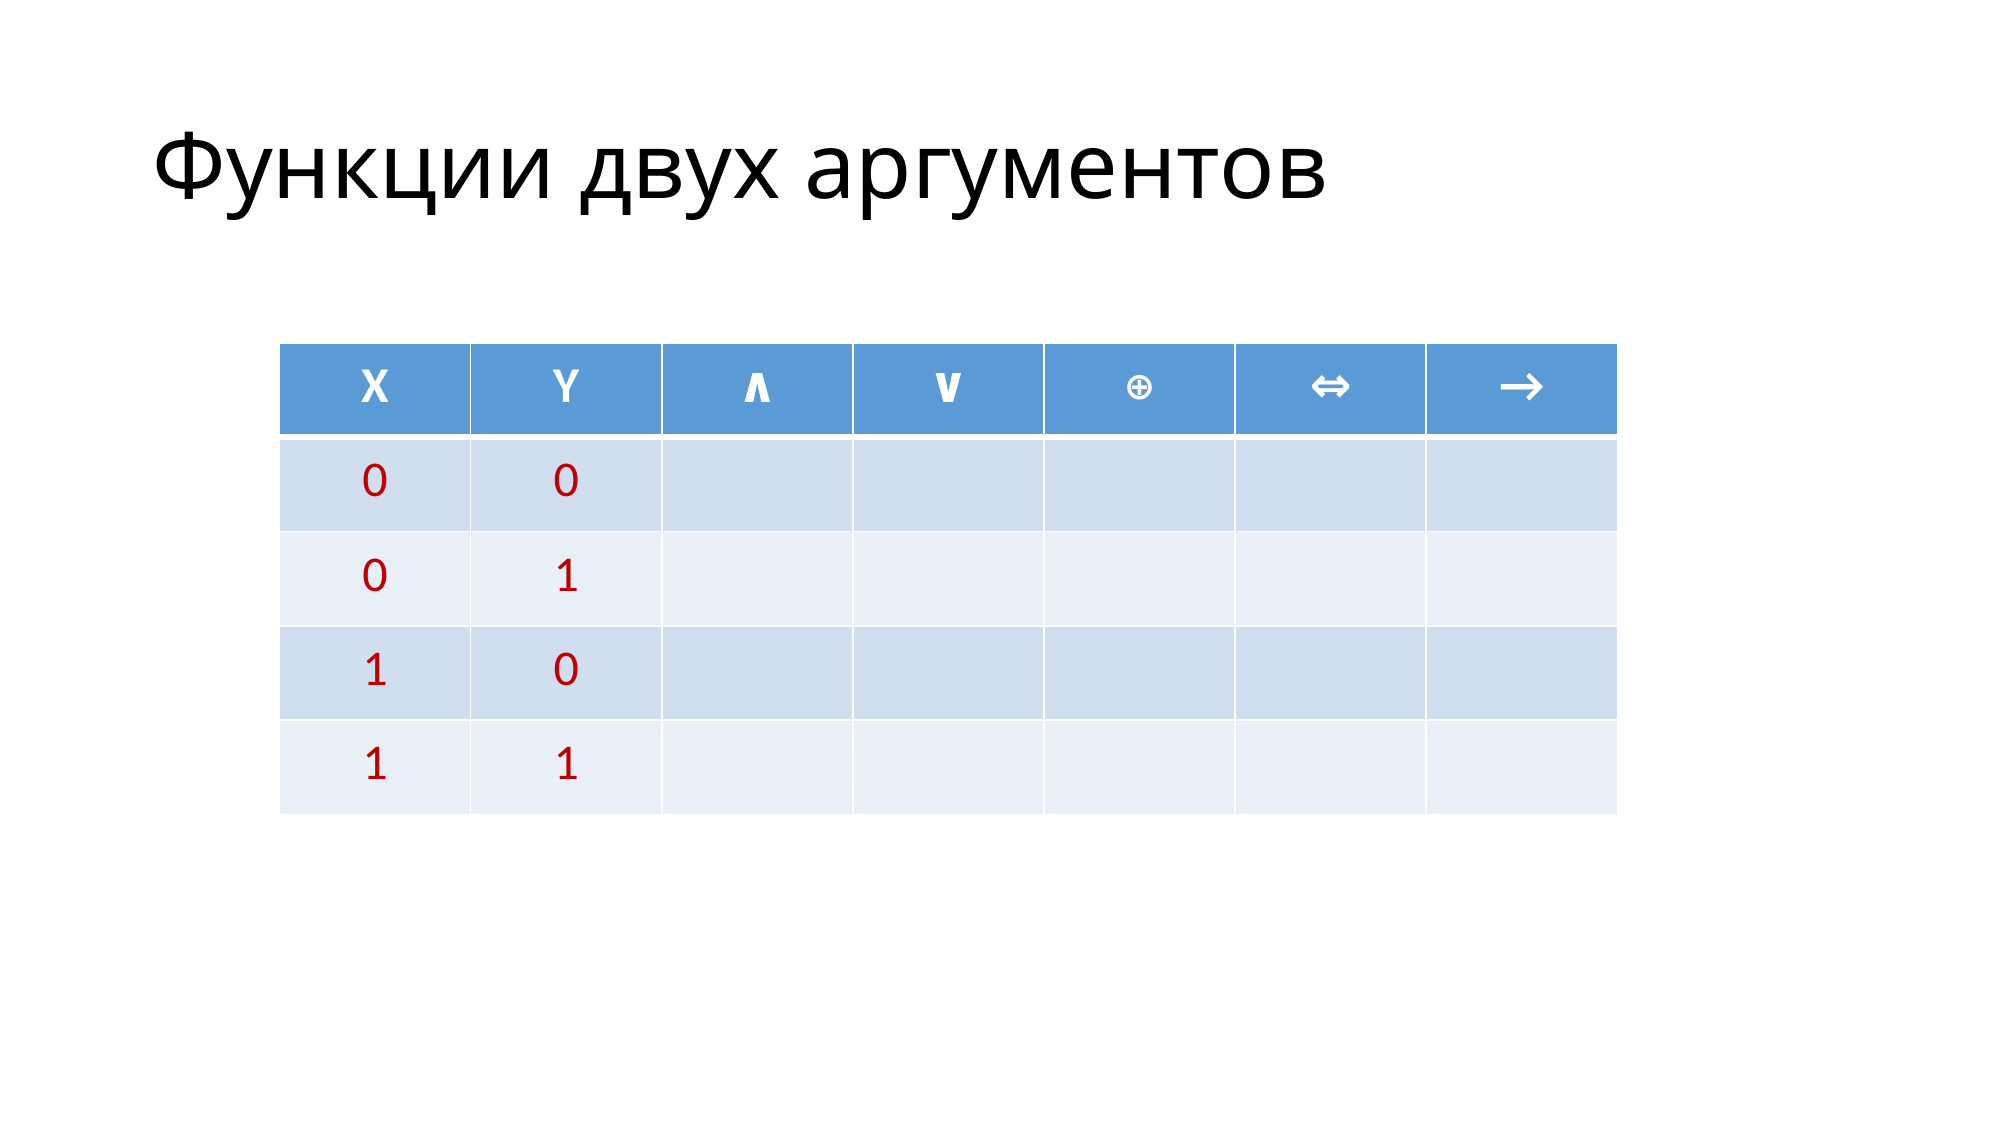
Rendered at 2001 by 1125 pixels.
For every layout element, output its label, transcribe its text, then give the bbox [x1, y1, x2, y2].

table_cell [1427, 440, 1617, 531]
table_cell [663, 721, 852, 814]
table_cell 0 [471, 627, 661, 719]
table_cell 0 [280, 532, 470, 625]
table_cell [1236, 440, 1425, 531]
table_cell [1236, 627, 1425, 719]
table_cell [663, 532, 852, 625]
table_header → [1427, 344, 1617, 434]
table_header ∨ [854, 344, 1043, 434]
table_cell [854, 627, 1043, 719]
table_cell [1045, 627, 1234, 719]
table_cell 0 [280, 440, 470, 531]
table_cell 0 [471, 440, 661, 531]
table_header ∧ [663, 344, 852, 434]
table_cell 1 [280, 627, 470, 719]
table_cell [1236, 532, 1425, 625]
table_header ⇔ [1236, 344, 1425, 434]
table_cell [1045, 440, 1234, 531]
table_cell [663, 627, 852, 719]
table_cell [854, 532, 1043, 625]
table_cell 1 [280, 721, 470, 814]
table_header Y [471, 344, 661, 434]
table_cell 1 [471, 721, 661, 814]
table_cell [854, 721, 1043, 814]
table_cell [1427, 627, 1617, 719]
table_cell [1045, 721, 1234, 814]
table_cell [663, 440, 852, 531]
table_cell [1427, 532, 1617, 625]
title Функции двух аргументов [137, 59, 1863, 278]
table_cell [854, 440, 1043, 531]
table_header X [280, 344, 470, 434]
table_cell 1 [471, 532, 661, 625]
table_cell [1427, 721, 1617, 814]
table_cell [1236, 721, 1425, 814]
table_cell [1045, 532, 1234, 625]
table_header ⊕ [1045, 344, 1234, 434]
